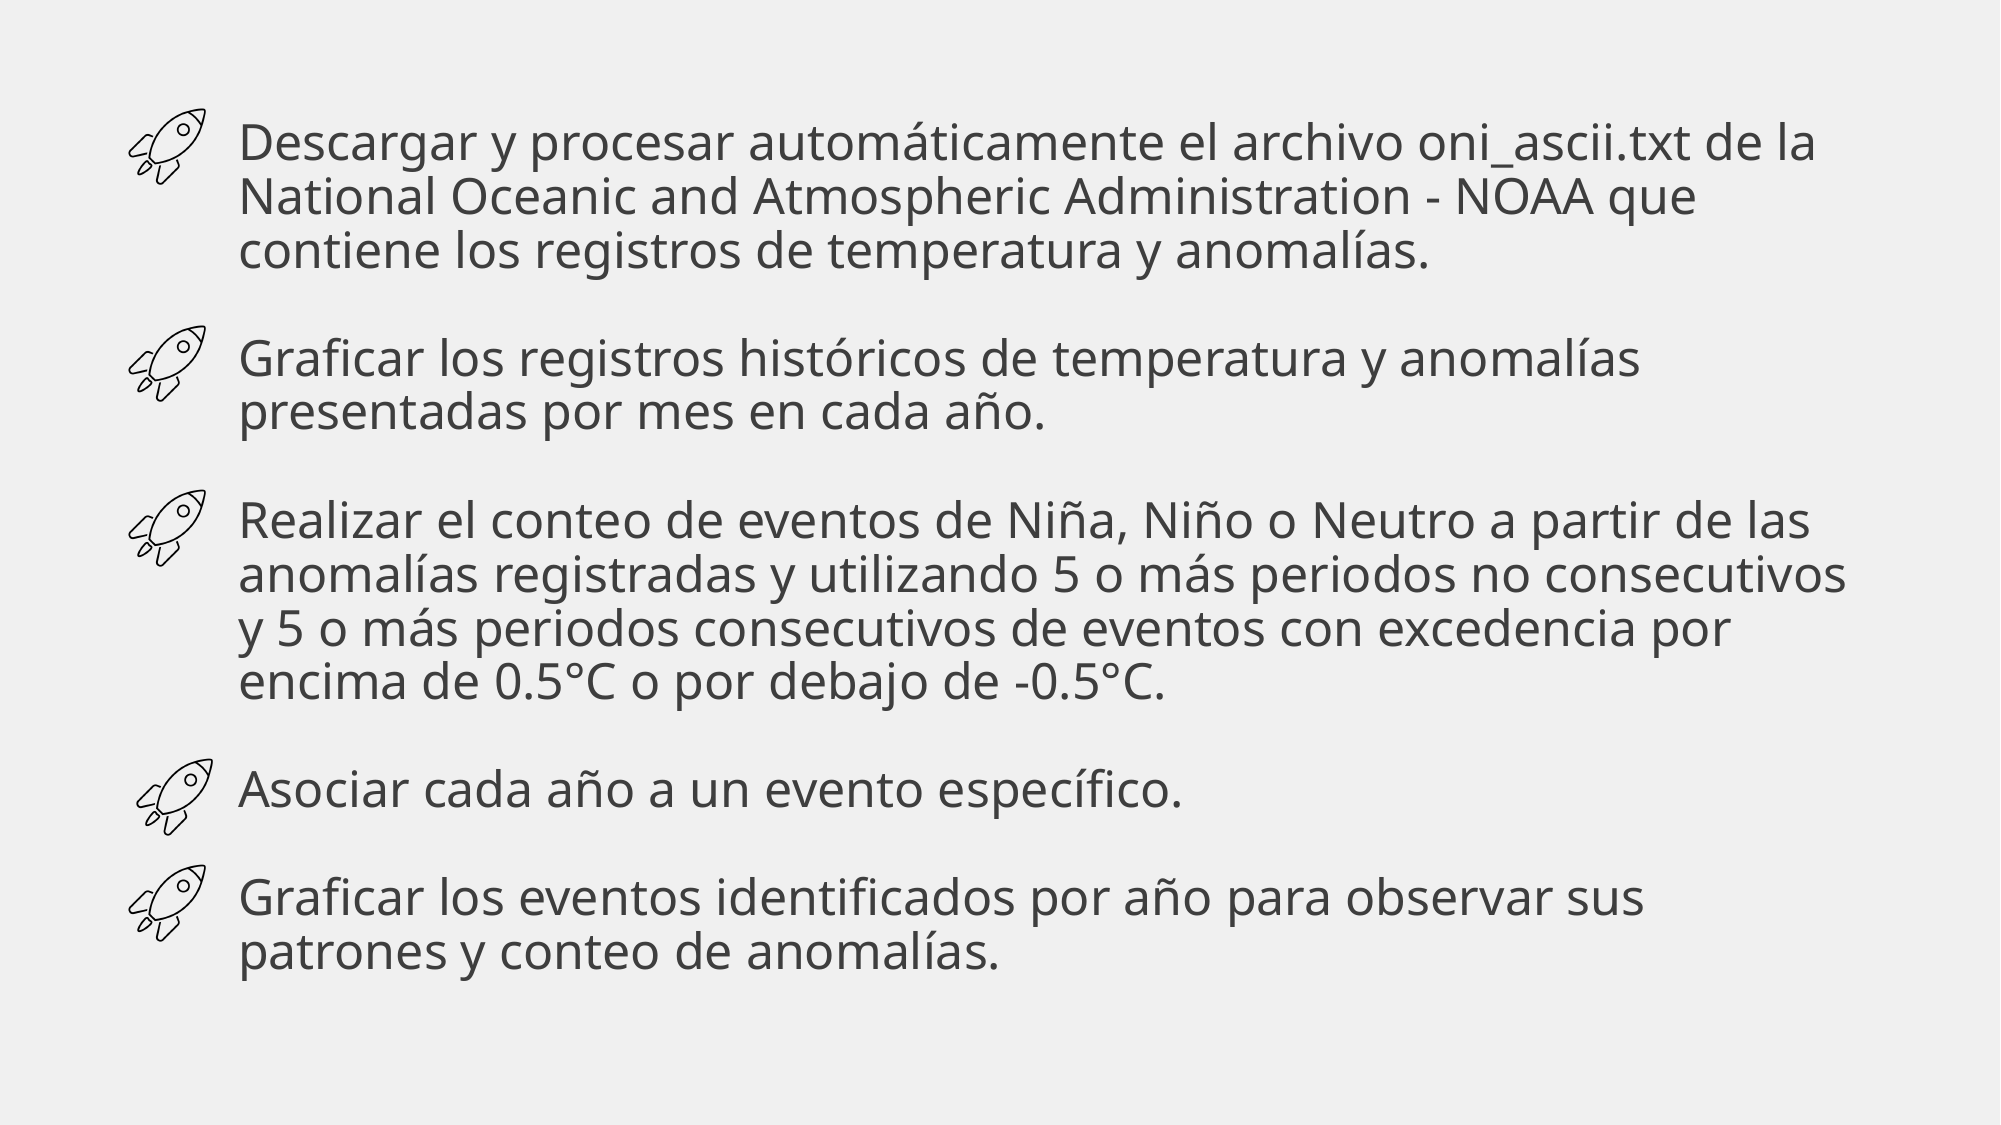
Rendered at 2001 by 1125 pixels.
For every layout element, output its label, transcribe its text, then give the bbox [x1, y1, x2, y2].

picture [122, 858, 212, 948]
title Descargar y procesar automáticamente el archivo oni_ascii.txt de la National Oceanic and Atmospheric Administration - NOAA que contiene los registros de temperatura y anomalías. Graficar los registros históricos de temperatura y anomalías presentadas por mes en cada año. Realizar el conteo de eventos de Niña, Niño o Neutro a partir de las anomalías registradas y utilizando 5 o más periodos no consecutivos y 5 o más periodos consecutivos de eventos con excedencia por encima de 0.5°C o por debajo de -0.5°C. Asociar cada año a un evento específico. Graficar los eventos identificados por año para observar sus patrones y conteo de anomalías. [223, 109, 1868, 1003]
picture [122, 483, 212, 573]
picture [122, 102, 212, 191]
picture [130, 752, 219, 842]
picture [122, 318, 212, 408]
